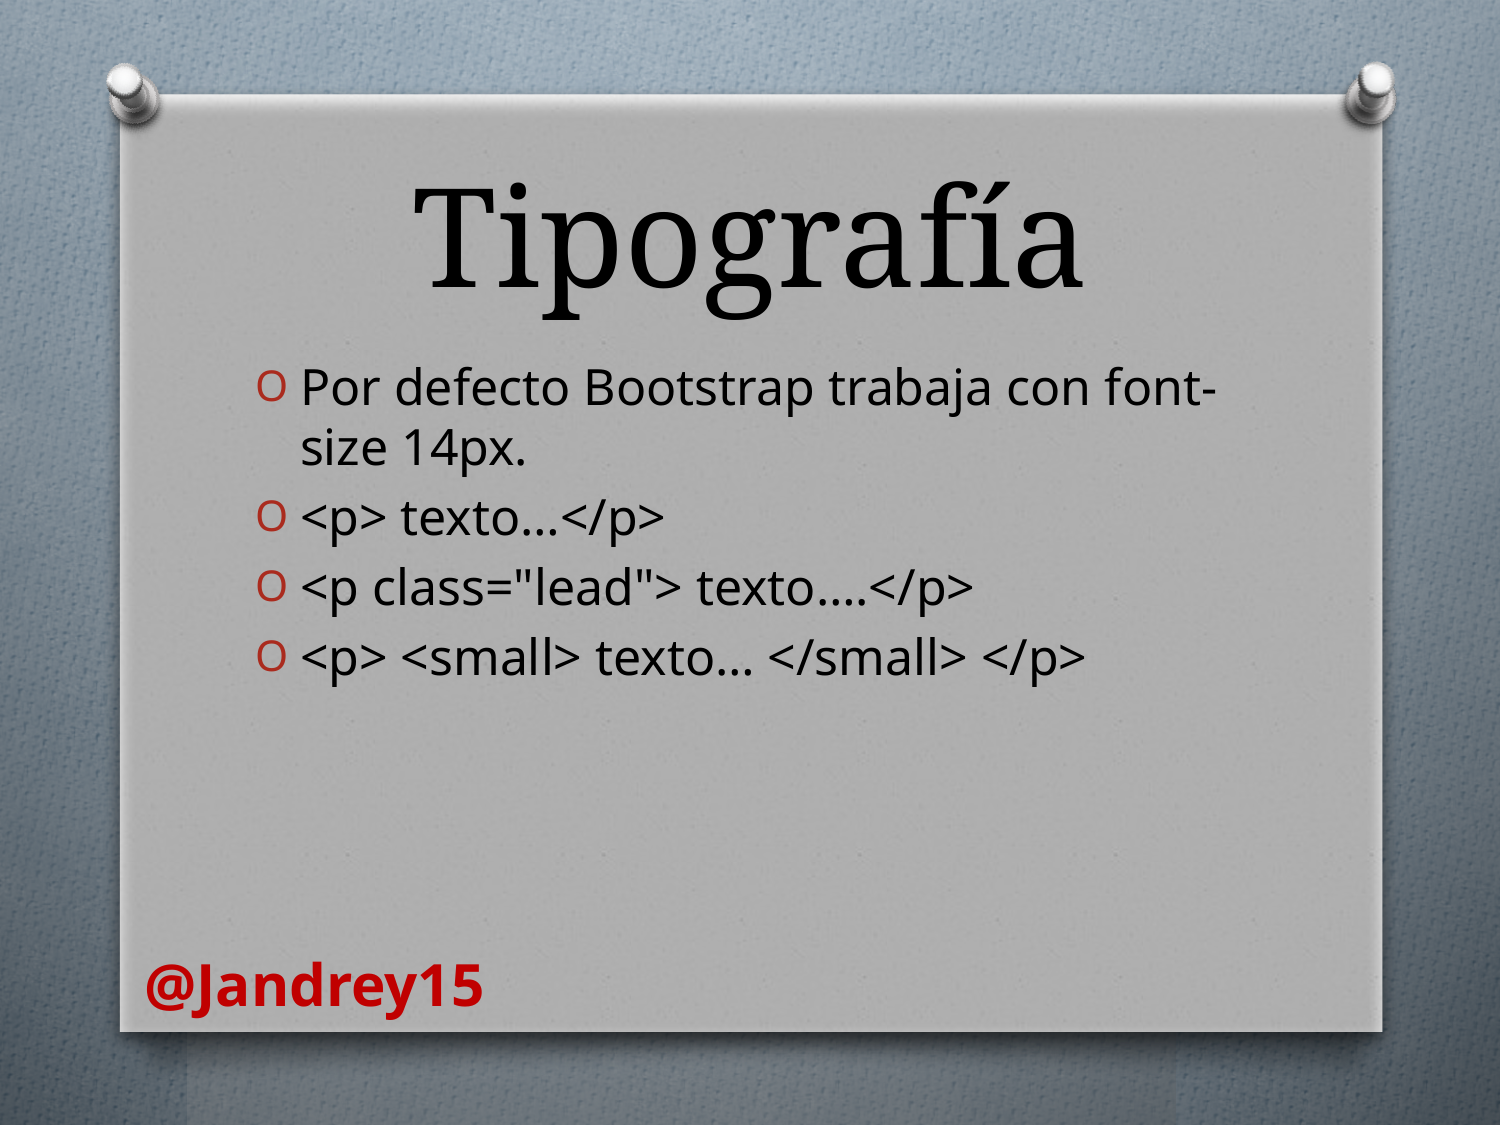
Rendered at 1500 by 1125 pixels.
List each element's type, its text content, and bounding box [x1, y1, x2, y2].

title Tipografía [179, 134, 1323, 332]
picture [1317, 35, 1439, 156]
picture [75, 29, 198, 153]
text_box @Jandrey15 [129, 940, 499, 1026]
list Por defecto Bootstrap trabaja con font-size 14px. <p> texto…</p> <p class="lead"> texto….</p> <p> <small> texto… </small> </p> [240, 347, 1257, 939]
